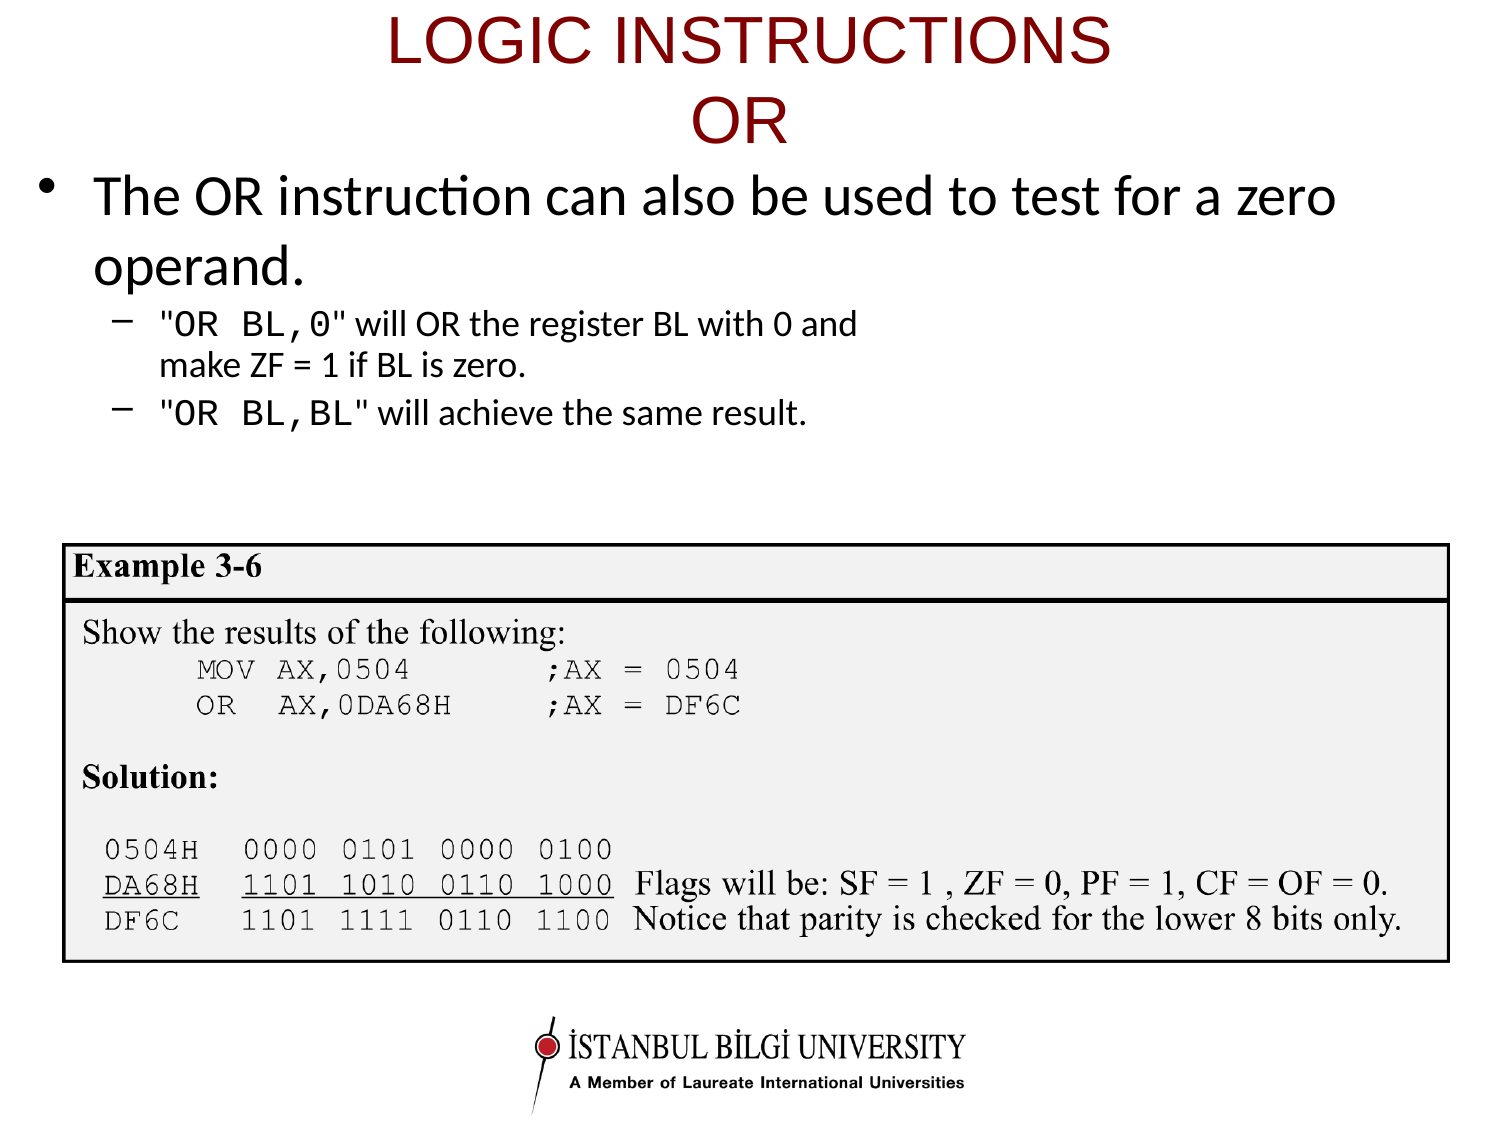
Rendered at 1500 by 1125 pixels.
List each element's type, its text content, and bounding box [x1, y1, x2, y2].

text_box The OR instruction can also be used to test for a zero operand. "OR BL,0" will OR the register BL with 0 and make ZF = 1 if BL is zero. "OR BL,BL" will achieve the same result. [22, 149, 1450, 438]
picture [531, 1016, 966, 1116]
picture [62, 542, 1451, 963]
title LOGIC INSTRUCTIONS OR [75, 0, 1425, 149]
